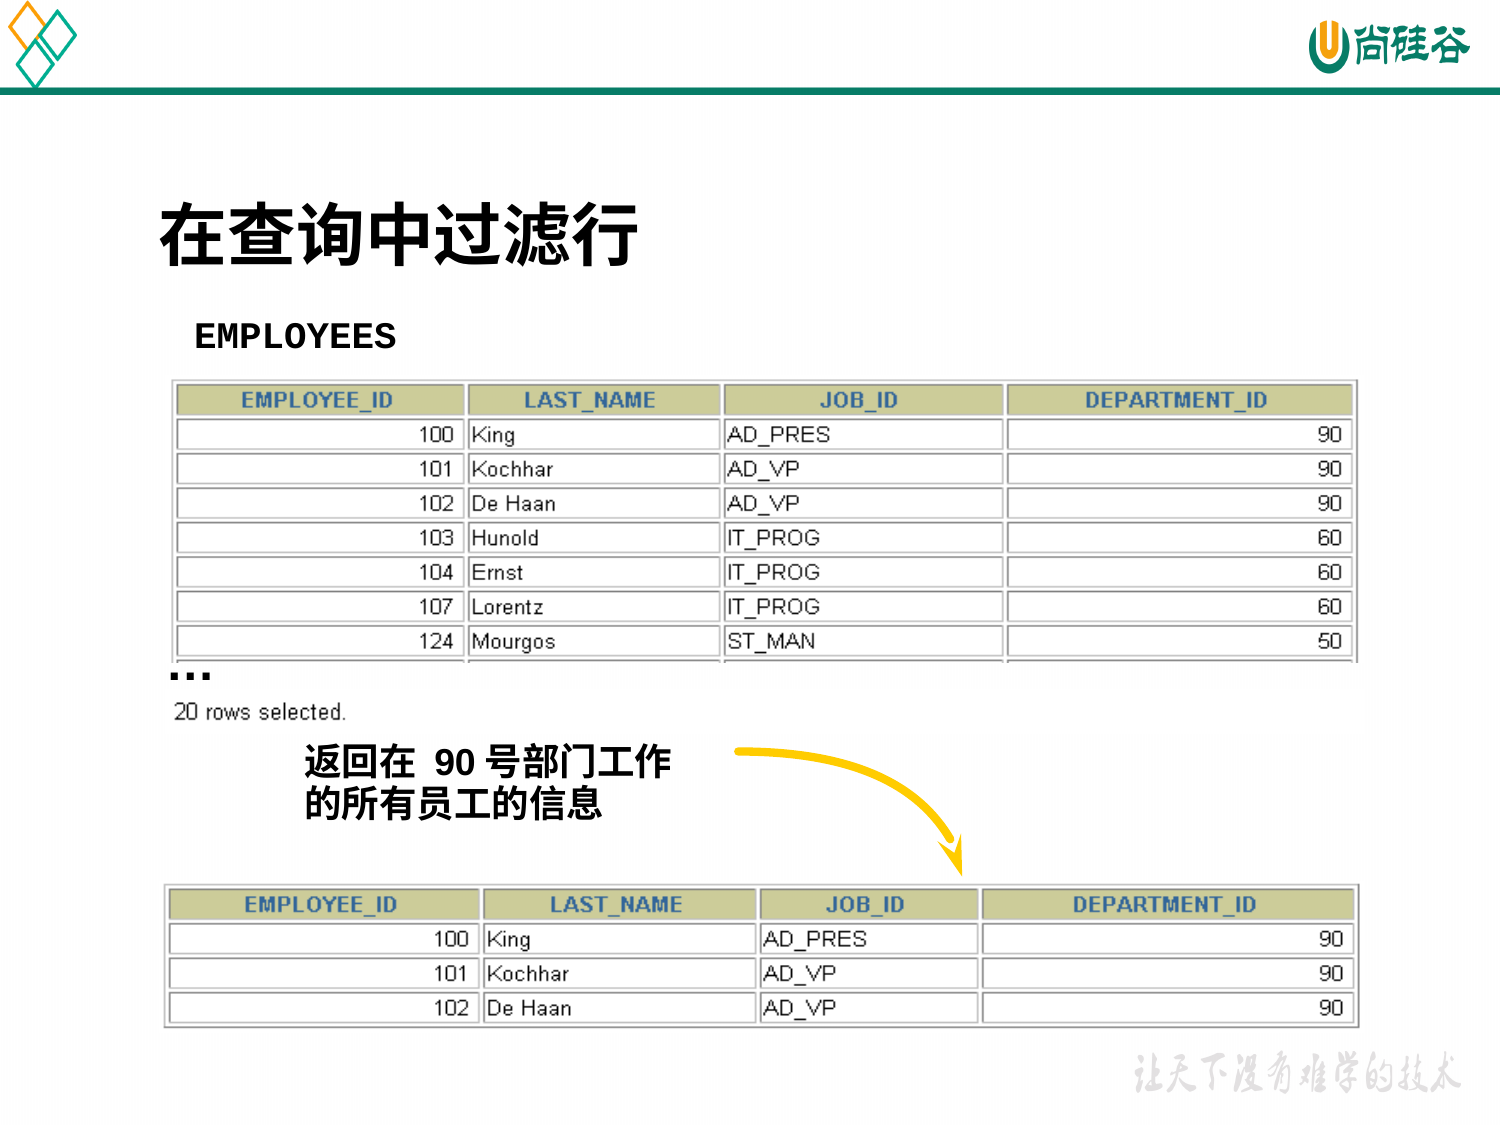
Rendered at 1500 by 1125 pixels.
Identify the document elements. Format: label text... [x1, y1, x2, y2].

text_box … [163, 628, 224, 693]
text_box EMPLOYEES [179, 303, 412, 364]
picture [0, 0, 1500, 1125]
text_box [738, 751, 965, 881]
text_box 返回在 90号部门工作的所有员工的信息 [289, 734, 714, 834]
title 在查询中过滤行 [143, 193, 1407, 302]
